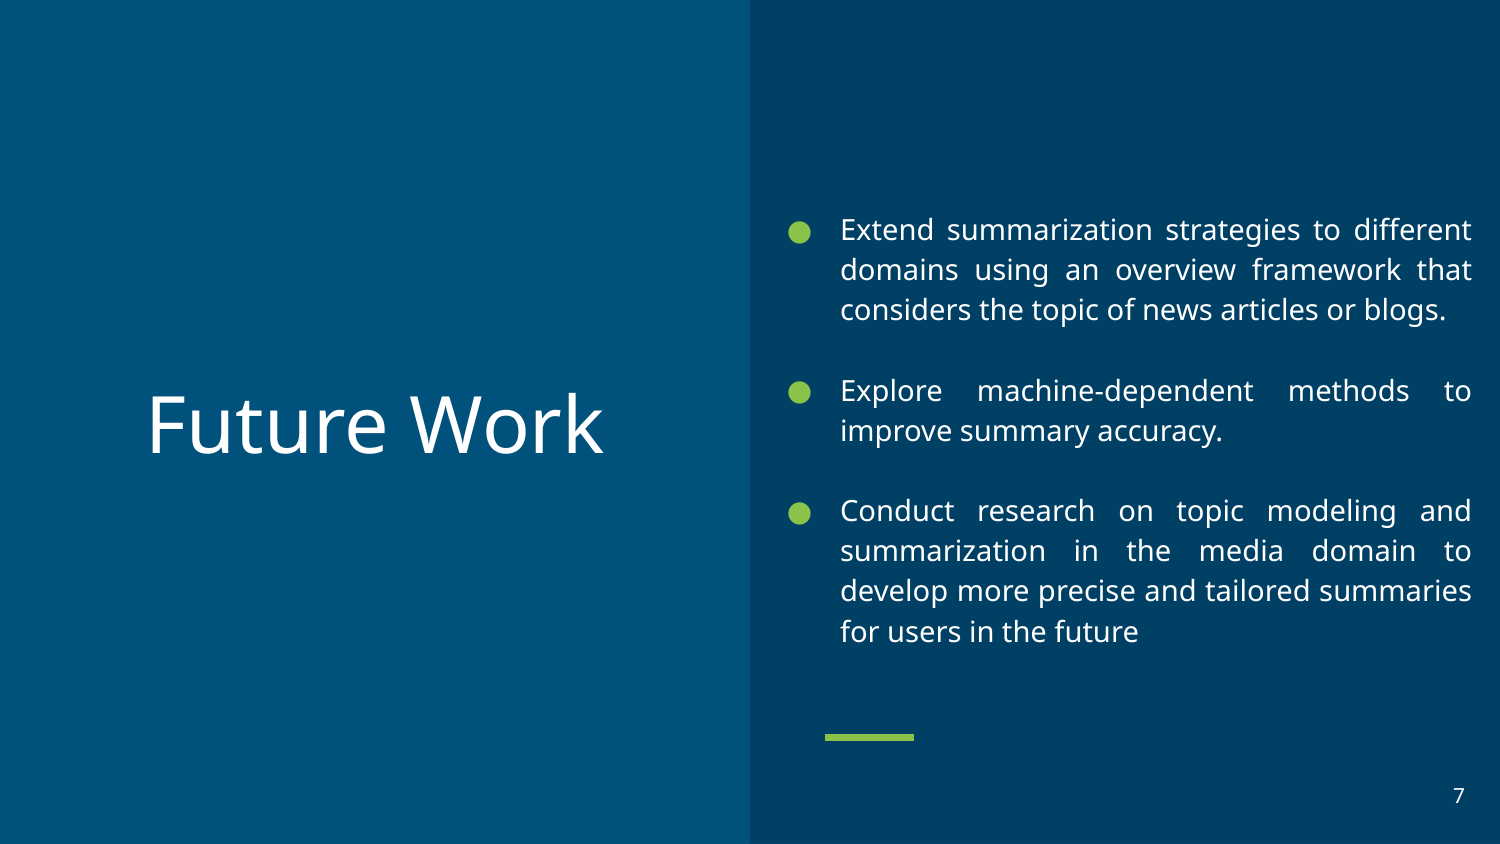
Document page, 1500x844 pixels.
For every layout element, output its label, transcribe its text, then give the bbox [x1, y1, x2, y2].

slide_number ‹#› [1389, 764, 1480, 830]
title Future Work [43, 298, 708, 546]
list Extend summarization strategies to different domains using an overview framework that considers the topic of news articles or blogs. Explore machine-dependent methods to improve summary accuracy. Conduct research on topic modeling and summarization in the media domain to develop more precise and tailored summaries for users in the future [750, 118, 1488, 787]
